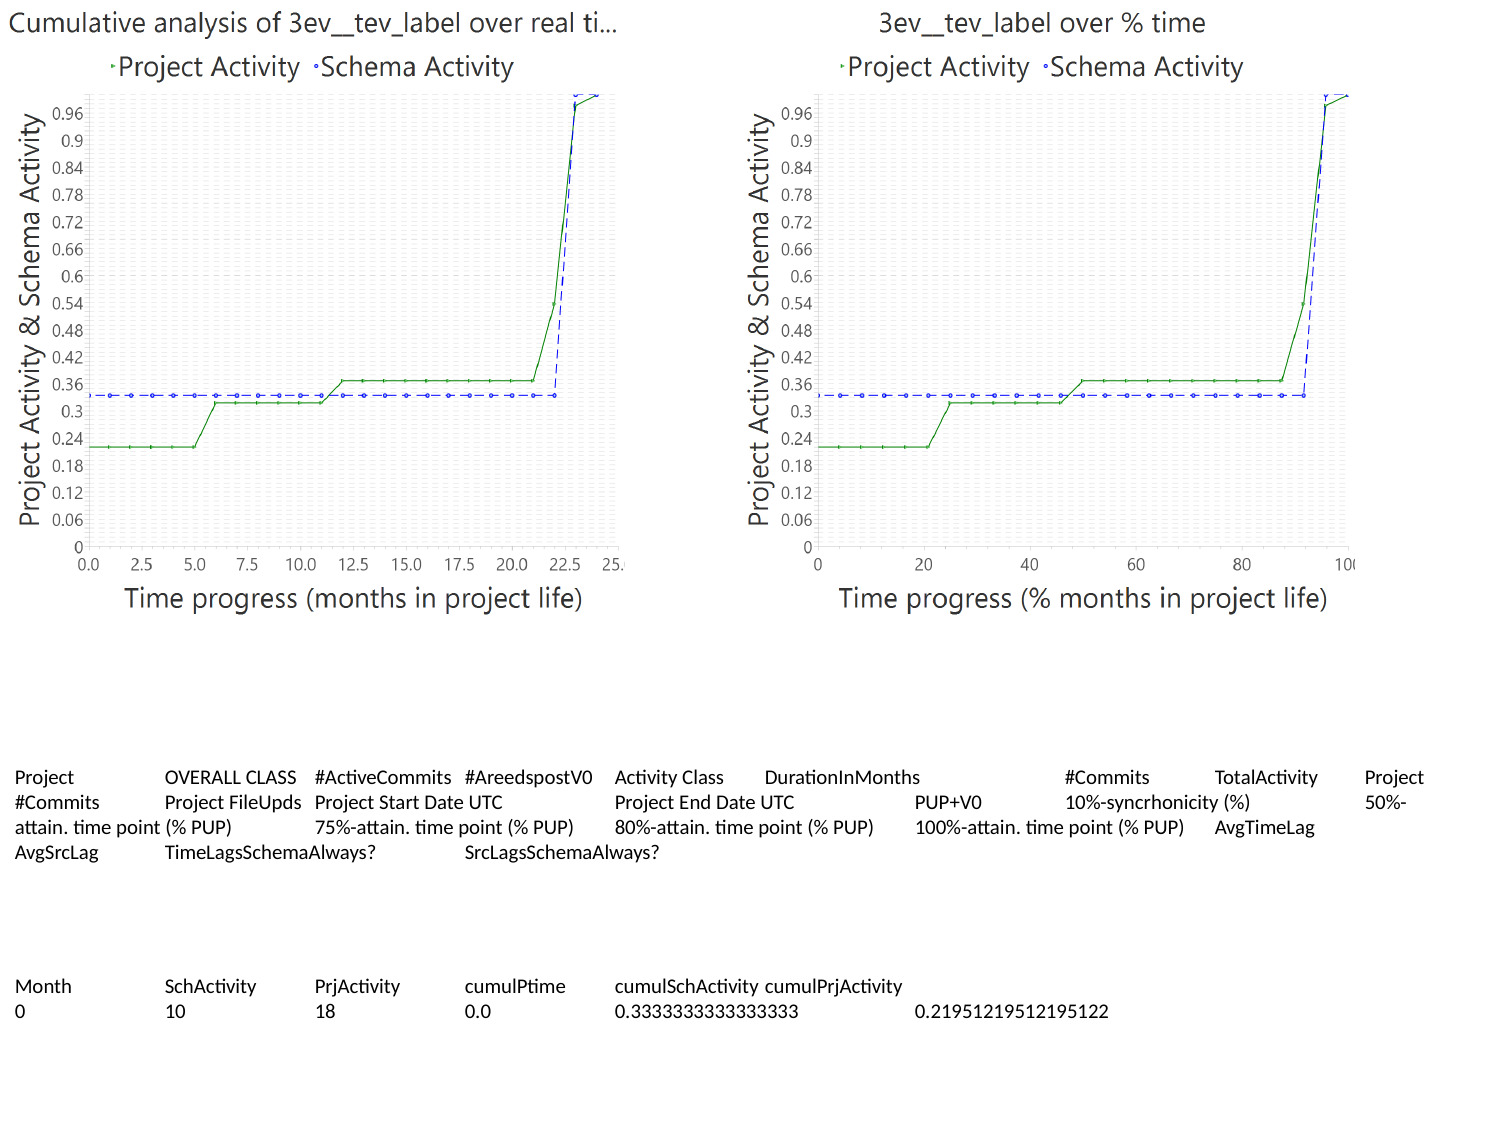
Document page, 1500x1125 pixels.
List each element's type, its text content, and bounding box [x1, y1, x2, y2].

text_box Project OVERALL CLASS #ActiveCommits #AreedspostV0 Activity Class DurationInMonths #Commits TotalActivity Project #Commits Project FileUpds Project Start Date UTC Project End Date UTC PUP+V0 10%-syncrhonicity (%) 50%-attain. time point (% PUP) 75%-attain. time point (% PUP) 80%-attain. time point (% PUP) 100%-attain. time point (% PUP) AvgTimeLag AvgSrcLag TimeLagsSchemaAlways? SrcLagsSchemaAlways? [0, 729, 1459, 834]
text_box Month SchActivity PrjActivity cumulPtime cumulSchActivity cumulPrjActivity 0 10 18 0.0 0.3333333333333333 0.21951219512195122 [0, 937, 1459, 1042]
picture [0, 0, 626, 626]
picture [728, 0, 1355, 626]
